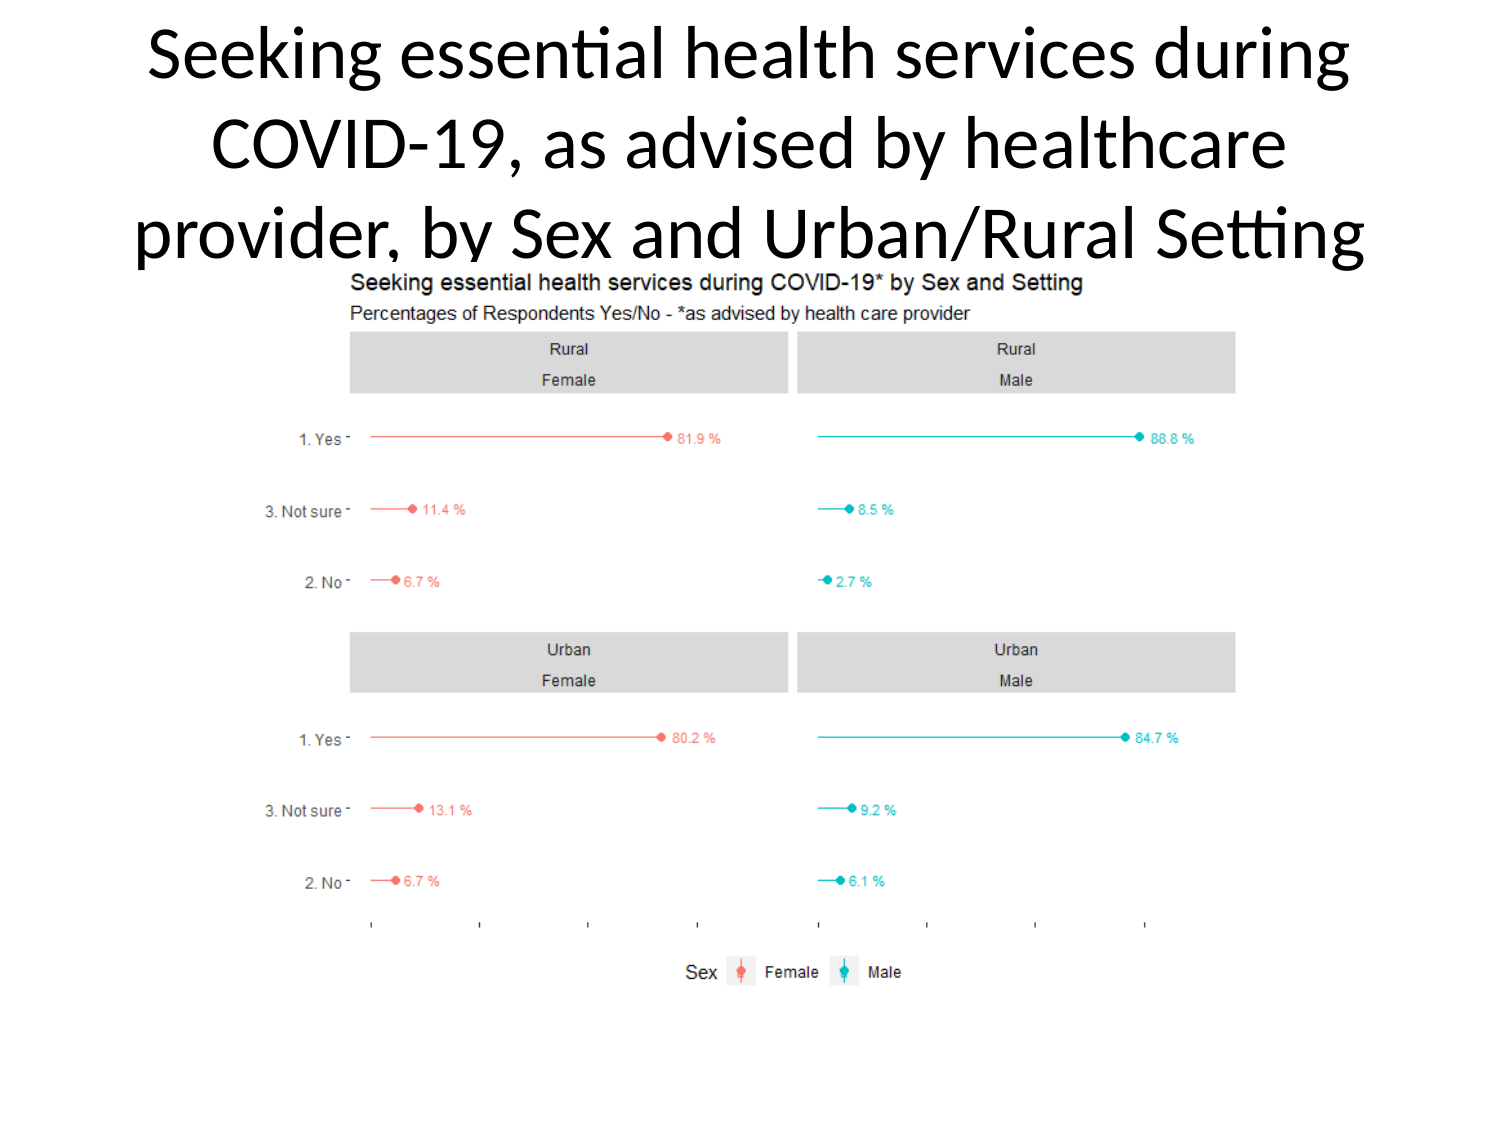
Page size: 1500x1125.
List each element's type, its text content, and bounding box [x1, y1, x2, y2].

title Seeking essential health services during COVID-19, as advised by healthcare provider, by Sex and Urban/Rural Setting [75, 45, 1425, 233]
picture [255, 262, 1247, 1005]
